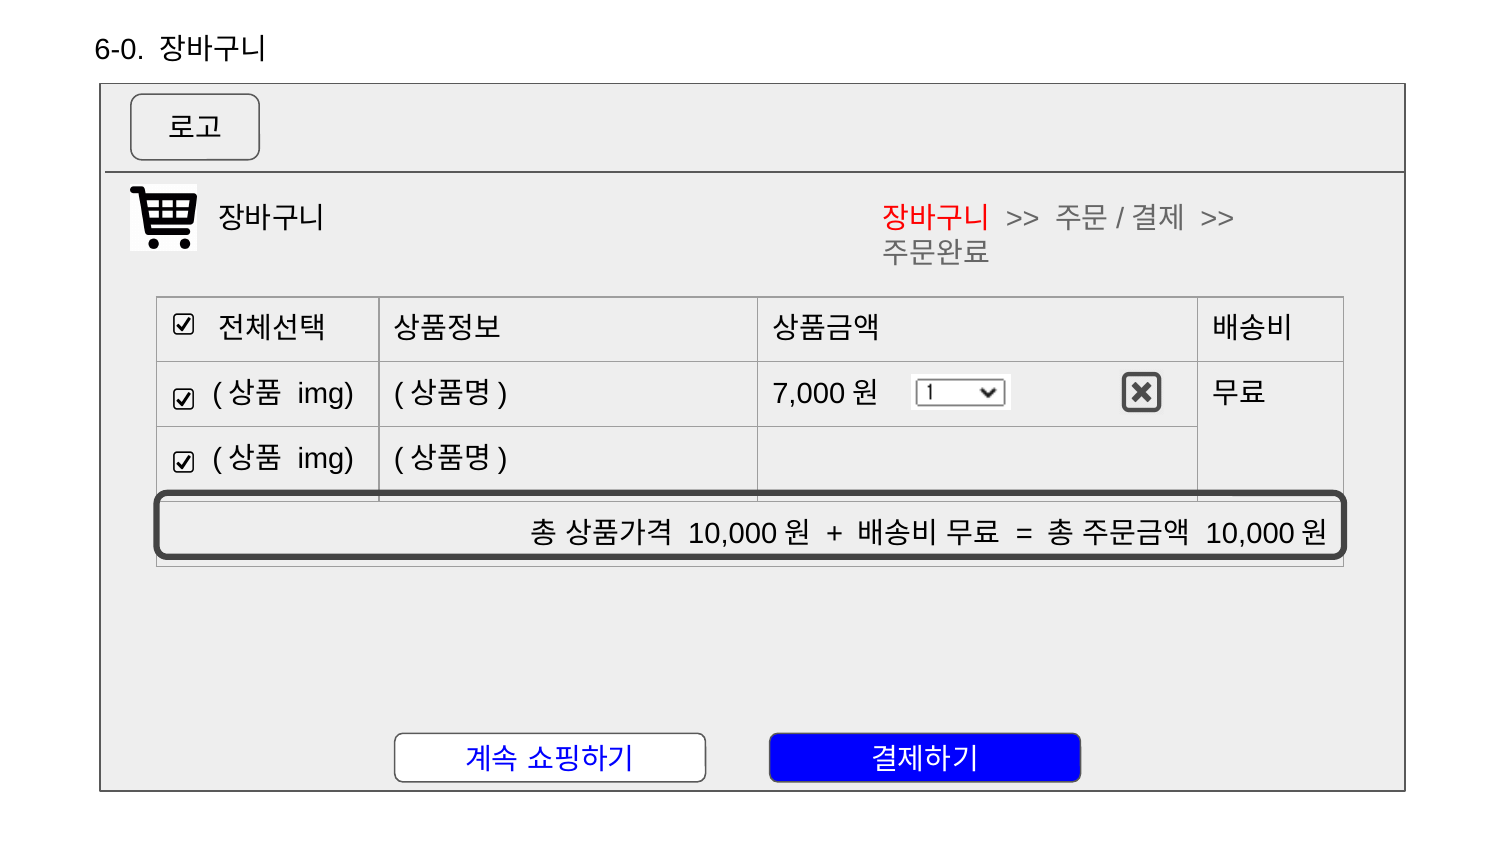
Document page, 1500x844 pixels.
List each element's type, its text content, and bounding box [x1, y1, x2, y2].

table_header 전체선택 [157, 298, 378, 361]
text_box 로고 [130, 94, 260, 160]
text_box 계속 쇼핑하기 [394, 733, 706, 782]
table_cell 총 상품가격 10,000원 + 배송비 무료 = 총 주문금액 10,000원 [157, 552, 1343, 566]
text_box 장바구니 [197, 184, 549, 250]
text_box [156, 492, 1345, 557]
table_header 상품금액 [758, 298, 1197, 361]
table_cell [758, 427, 1197, 492]
table_cell (상품명) [380, 362, 757, 426]
table_cell 무료 [1198, 362, 1343, 497]
table_cell (상품명) [380, 427, 757, 492]
text_box 6-0. 장바구니 [79, 15, 711, 81]
table_cell (상품 img) [157, 427, 378, 498]
picture [172, 313, 194, 336]
picture [911, 373, 1011, 411]
picture [172, 450, 194, 473]
text_box 장바구니 >> 주문/결제 >> 주문완료 [867, 184, 1359, 285]
table_header 상품정보 [380, 298, 757, 361]
text_box [99, 83, 1405, 791]
table_header 배송비 [1198, 298, 1343, 361]
table_cell 7,000원 [758, 362, 1197, 426]
picture [1118, 369, 1164, 415]
picture [172, 388, 194, 411]
table_cell (상품 img) [157, 362, 378, 426]
picture [130, 184, 197, 251]
text_box 결제하기 [769, 733, 1081, 782]
